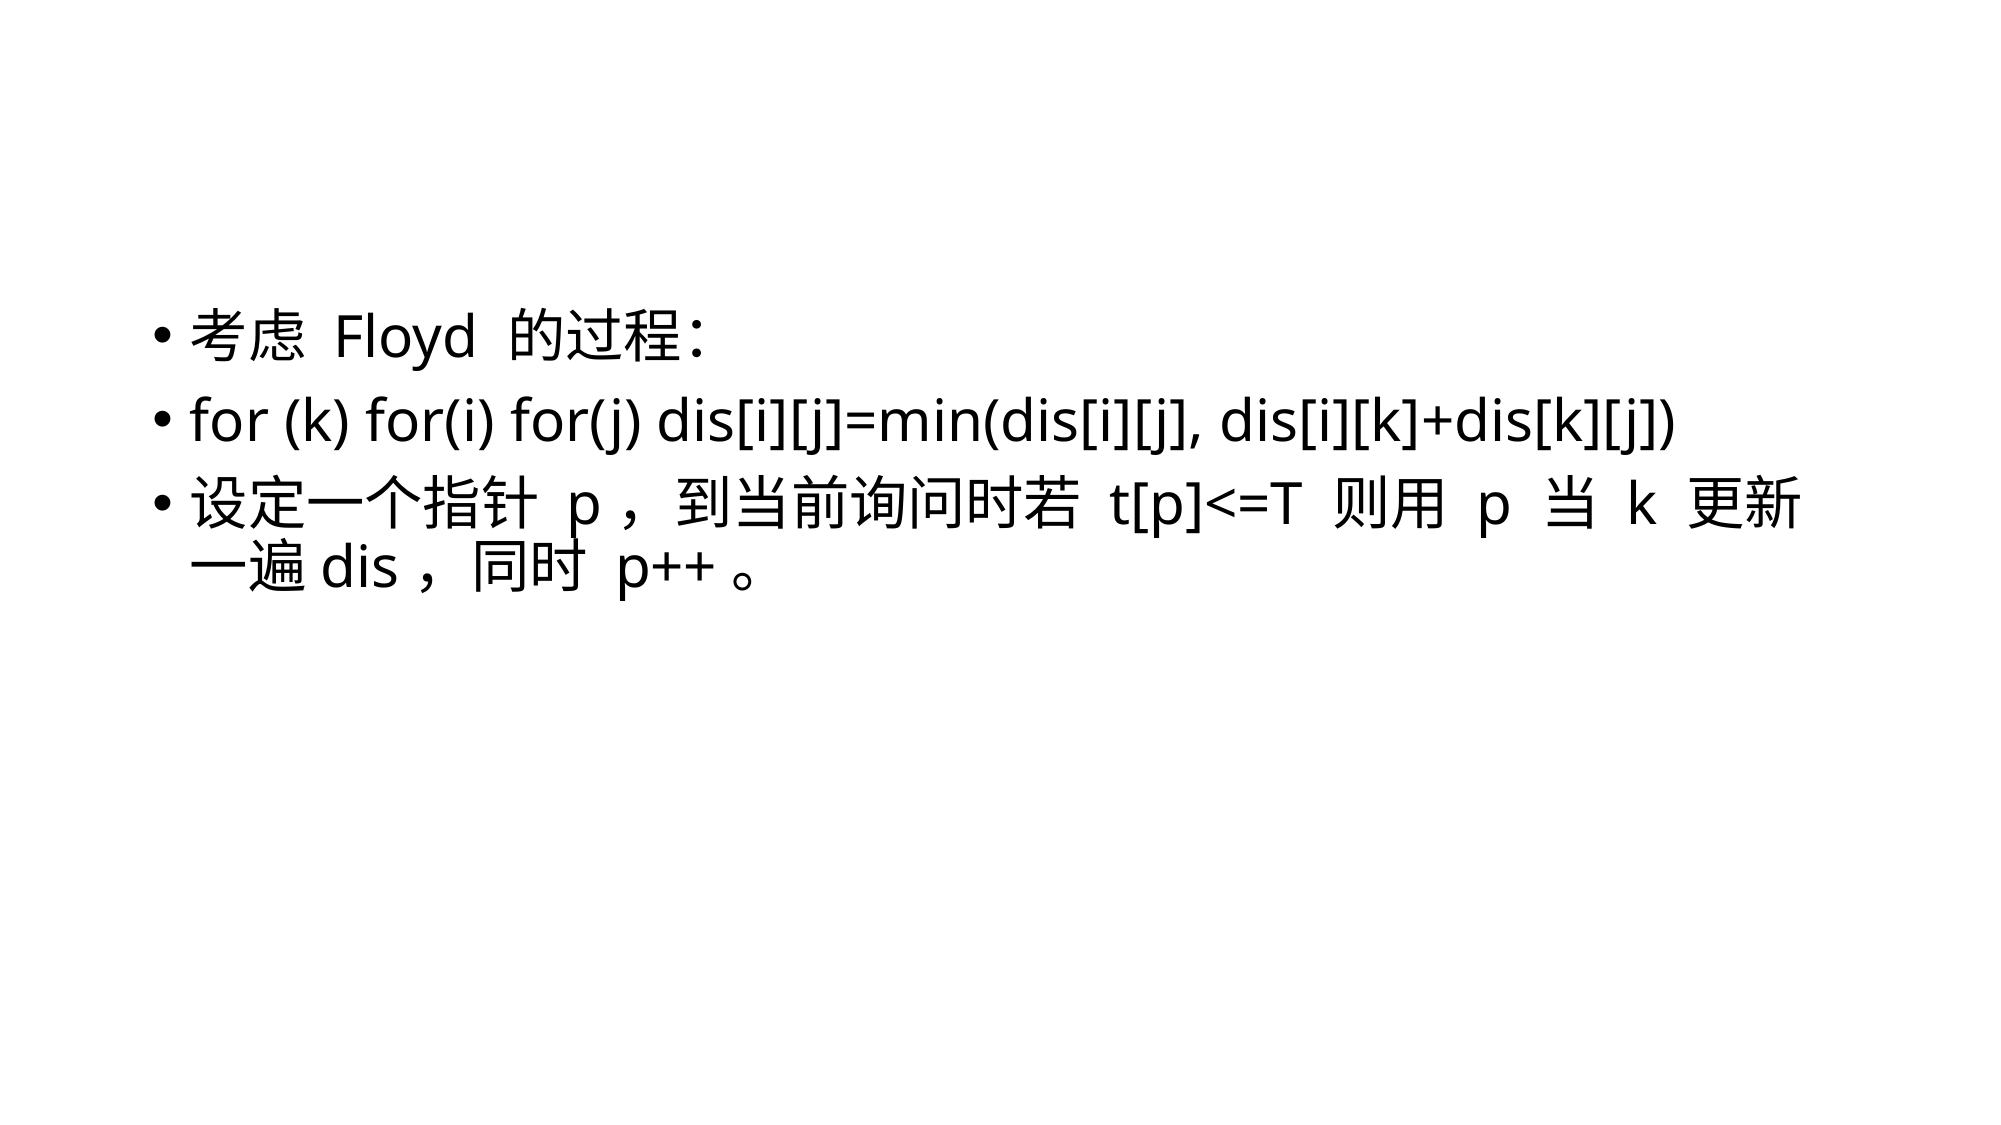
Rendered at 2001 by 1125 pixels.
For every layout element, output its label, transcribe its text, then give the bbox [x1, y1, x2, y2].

list 考虑 Floyd 的过程： for (k) for(i) for(j) dis[i][j]=min(dis[i][j], dis[i][k]+dis[k][j]) 设定一个指针 p，到当前询问时若 t[p]<=T 则用 p 当 k 更新一遍dis，同时 p++。 [137, 299, 1863, 1014]
